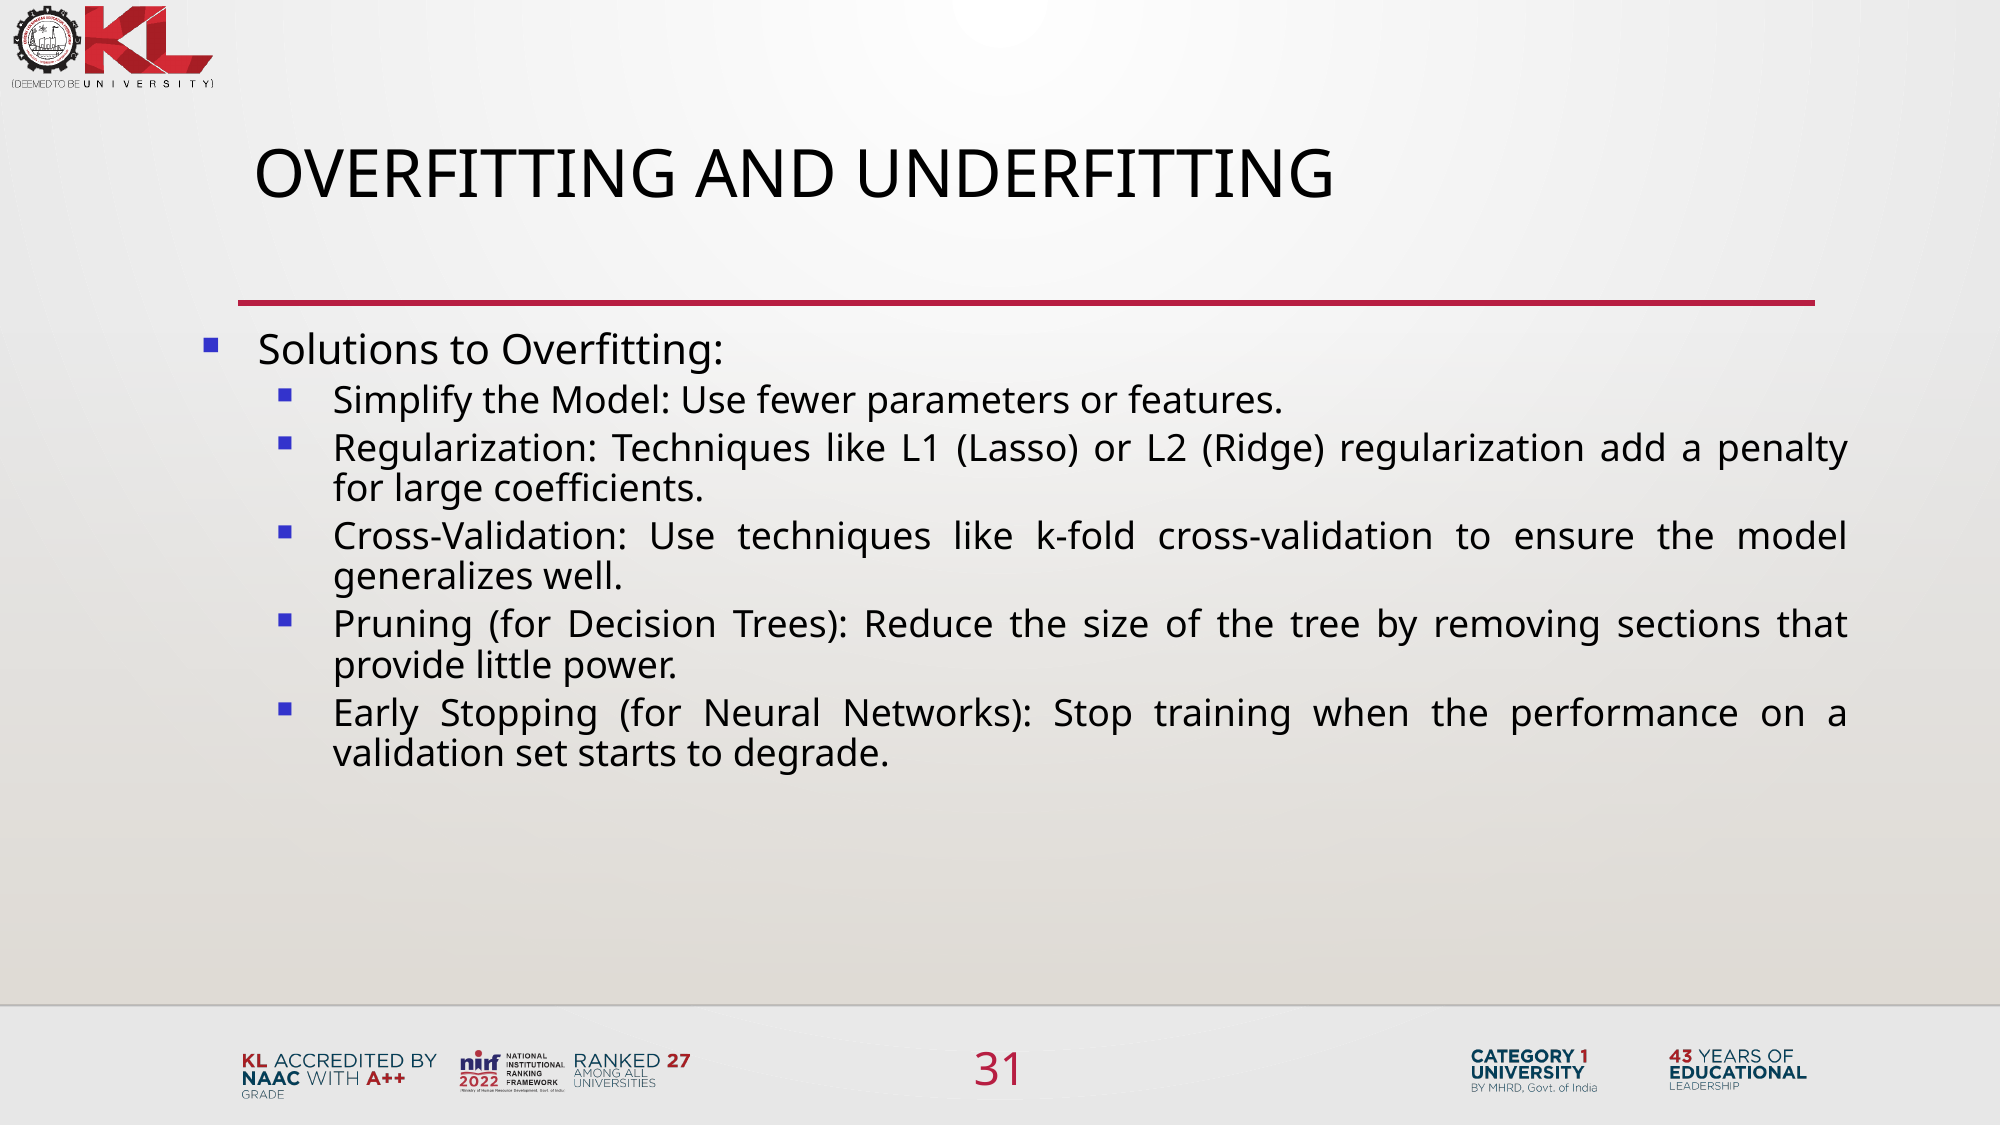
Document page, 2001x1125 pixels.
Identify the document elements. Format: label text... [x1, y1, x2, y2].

title Overfitting and underfitting [238, 131, 1814, 305]
picture [12, 5, 213, 88]
list Solutions to Overfitting: Simplify the Model: Use fewer parameters or features. Regularization: Techniques like L1 (Lasso) or L2 (Ridge) regularization add a penalty for large coefficients. Cross-Validation: Use techniques like k-fold cross-validation to ensure the model generalizes well. Pruning (for Decision Trees): Reduce the size of the tree by removing sections that provide little power. Early Stopping (for Neural Networks): Stop training when the performance on a validation set starts to degrade. [186, 320, 1865, 994]
picture [1447, 1045, 1814, 1101]
picture [238, 1045, 716, 1103]
slide_number 31 [933, 1031, 1067, 1115]
